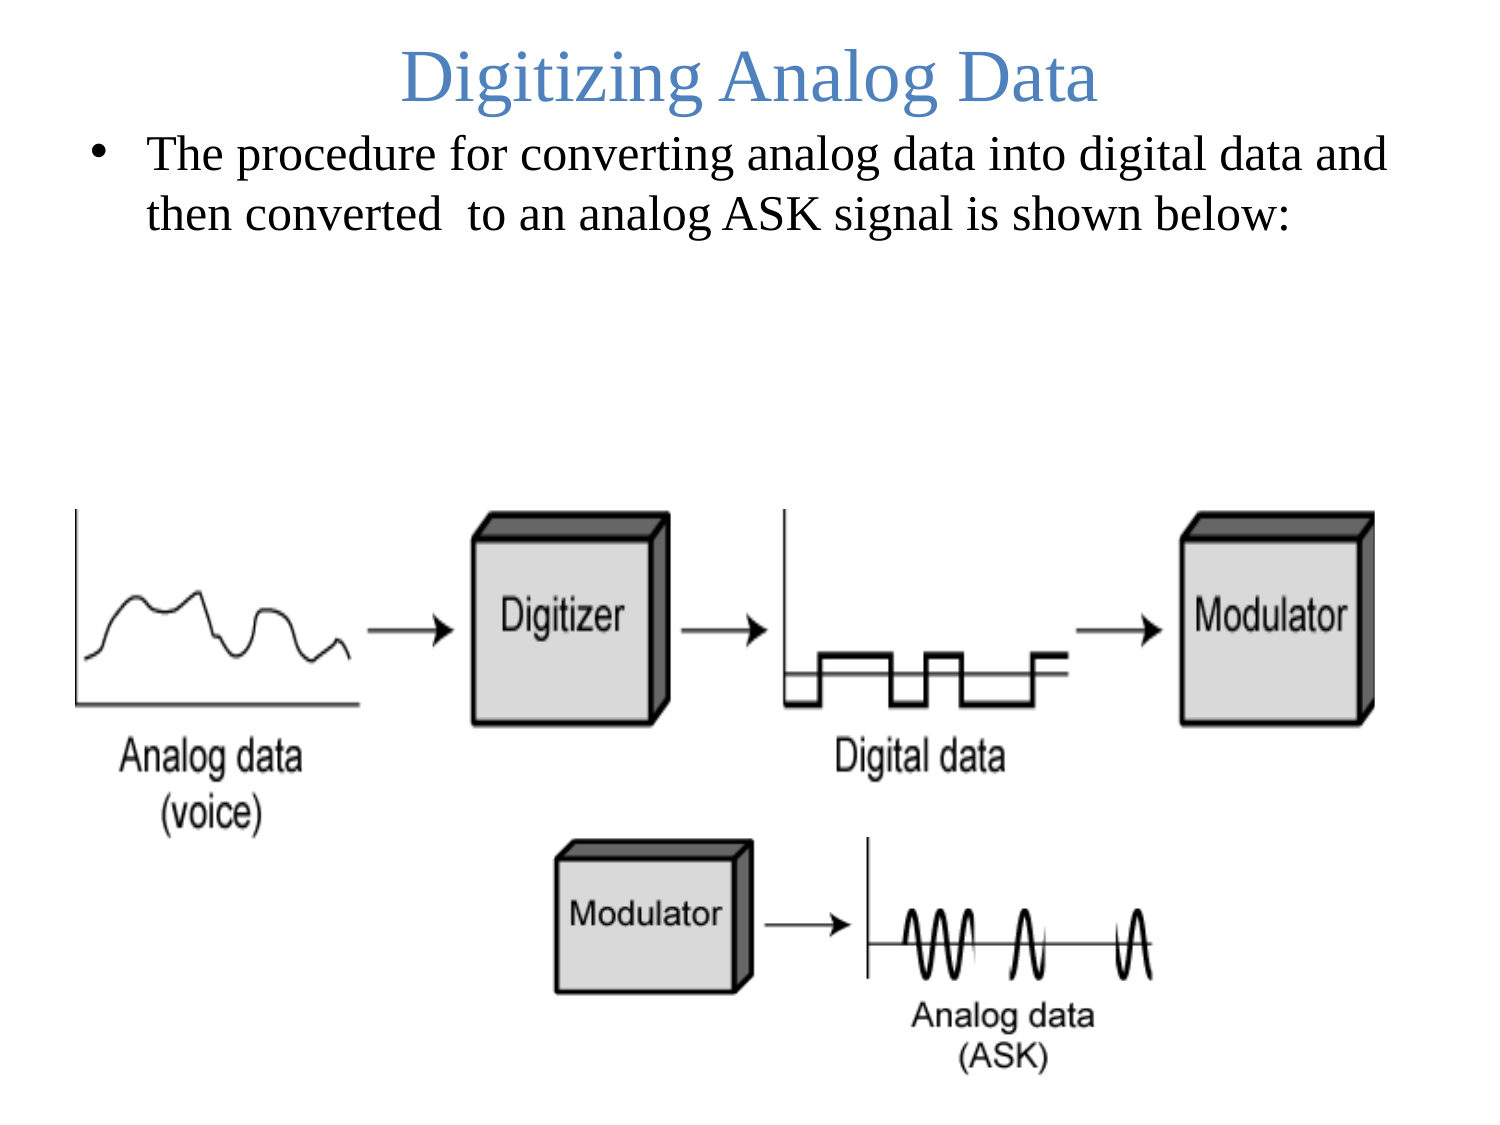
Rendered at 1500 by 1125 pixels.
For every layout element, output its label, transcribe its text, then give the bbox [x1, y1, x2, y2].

picture [74, 508, 1375, 1099]
list The procedure for converting analog data into digital data and then converted to an analog ASK signal is shown below: [75, 112, 1425, 288]
title Digitizing Analog Data [75, 24, 1425, 112]
